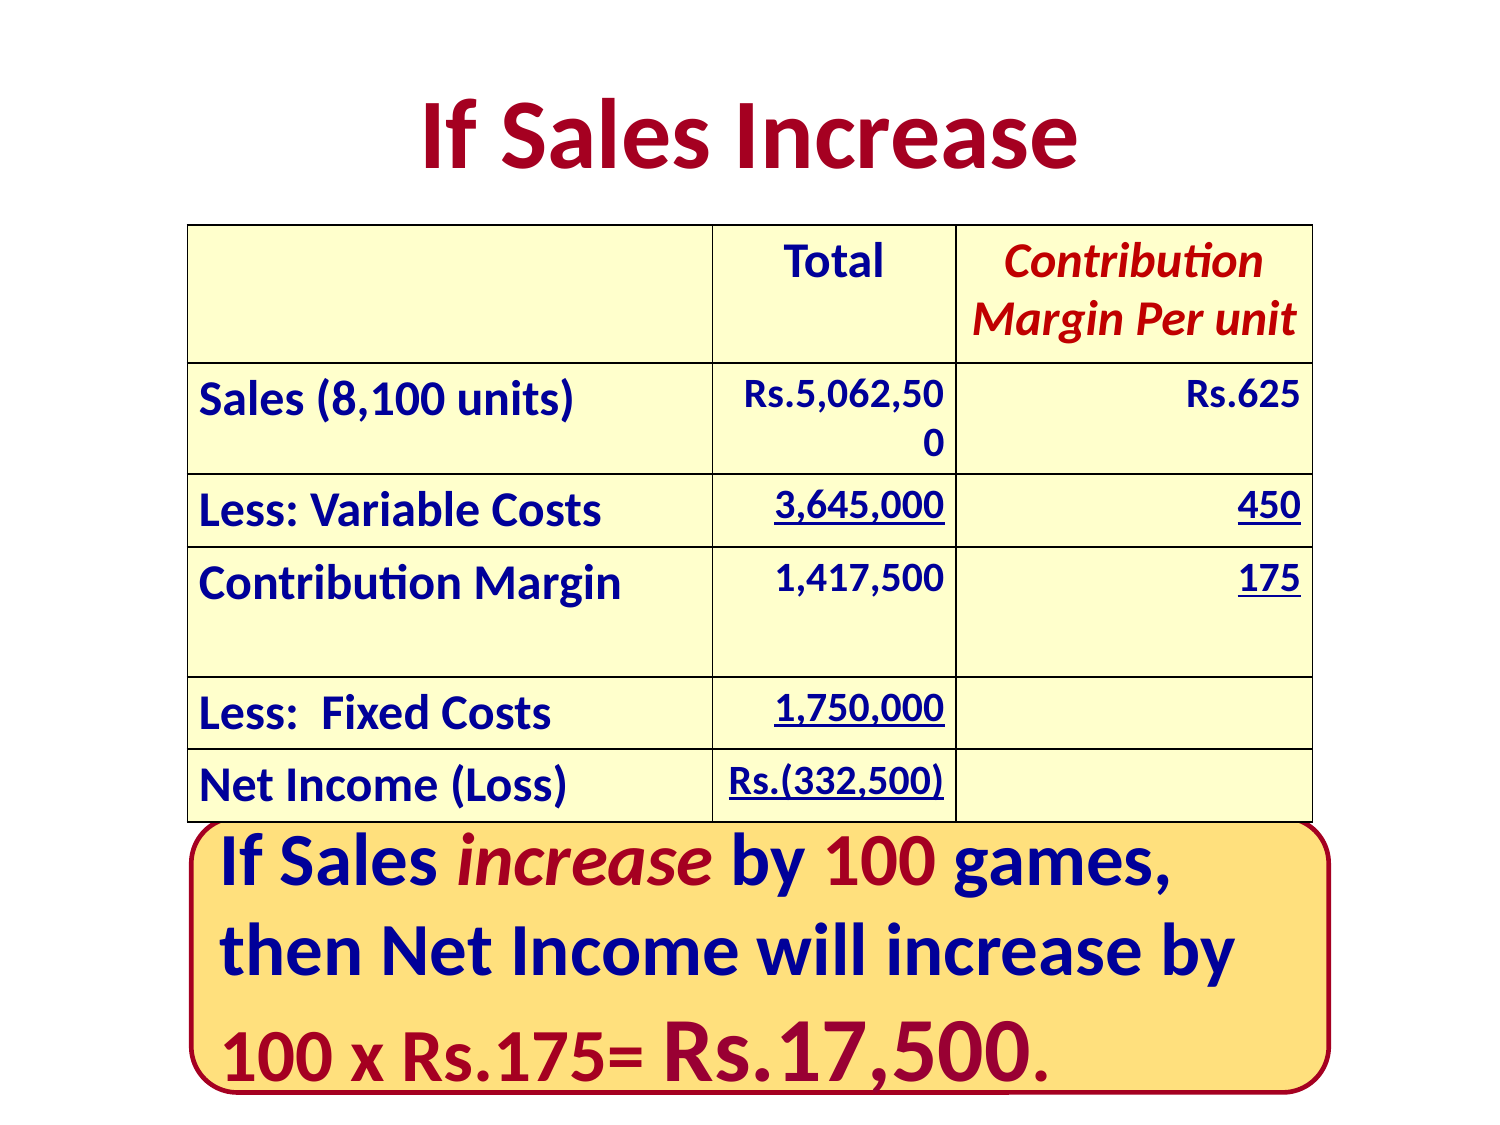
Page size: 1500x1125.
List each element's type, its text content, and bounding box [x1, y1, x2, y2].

table_cell Less: Variable Costs [188, 475, 712, 546]
table_cell Rs.(332,500) [713, 750, 955, 821]
table_cell [957, 750, 1312, 821]
table_cell 175 [957, 548, 1312, 676]
table_header [188, 226, 712, 362]
table_cell Less: Fixed Costs [188, 678, 712, 748]
table_cell [957, 678, 1312, 748]
table_cell Contribution Margin [188, 548, 712, 676]
table_cell Rs.5,062,500 [713, 364, 955, 473]
table_cell 450 [957, 475, 1312, 546]
table_header Contribution Margin Per unit [957, 226, 1312, 362]
table_cell 1,750,000 [713, 678, 955, 748]
table_cell 1,417,500 [713, 548, 955, 676]
table_cell 3,645,000 [713, 475, 955, 546]
table_cell Sales (8,100 units) [188, 364, 712, 473]
table_header Total [713, 226, 955, 362]
table_cell Rs.625 [957, 364, 1312, 473]
table_cell Net Income (Loss) [188, 750, 712, 821]
text_box If Sales increase by 100 games, then Net Income will increase by 100 x Rs.175= Rs.17,500. [189, 823, 1331, 1095]
title If Sales Increase [75, 45, 1425, 213]
